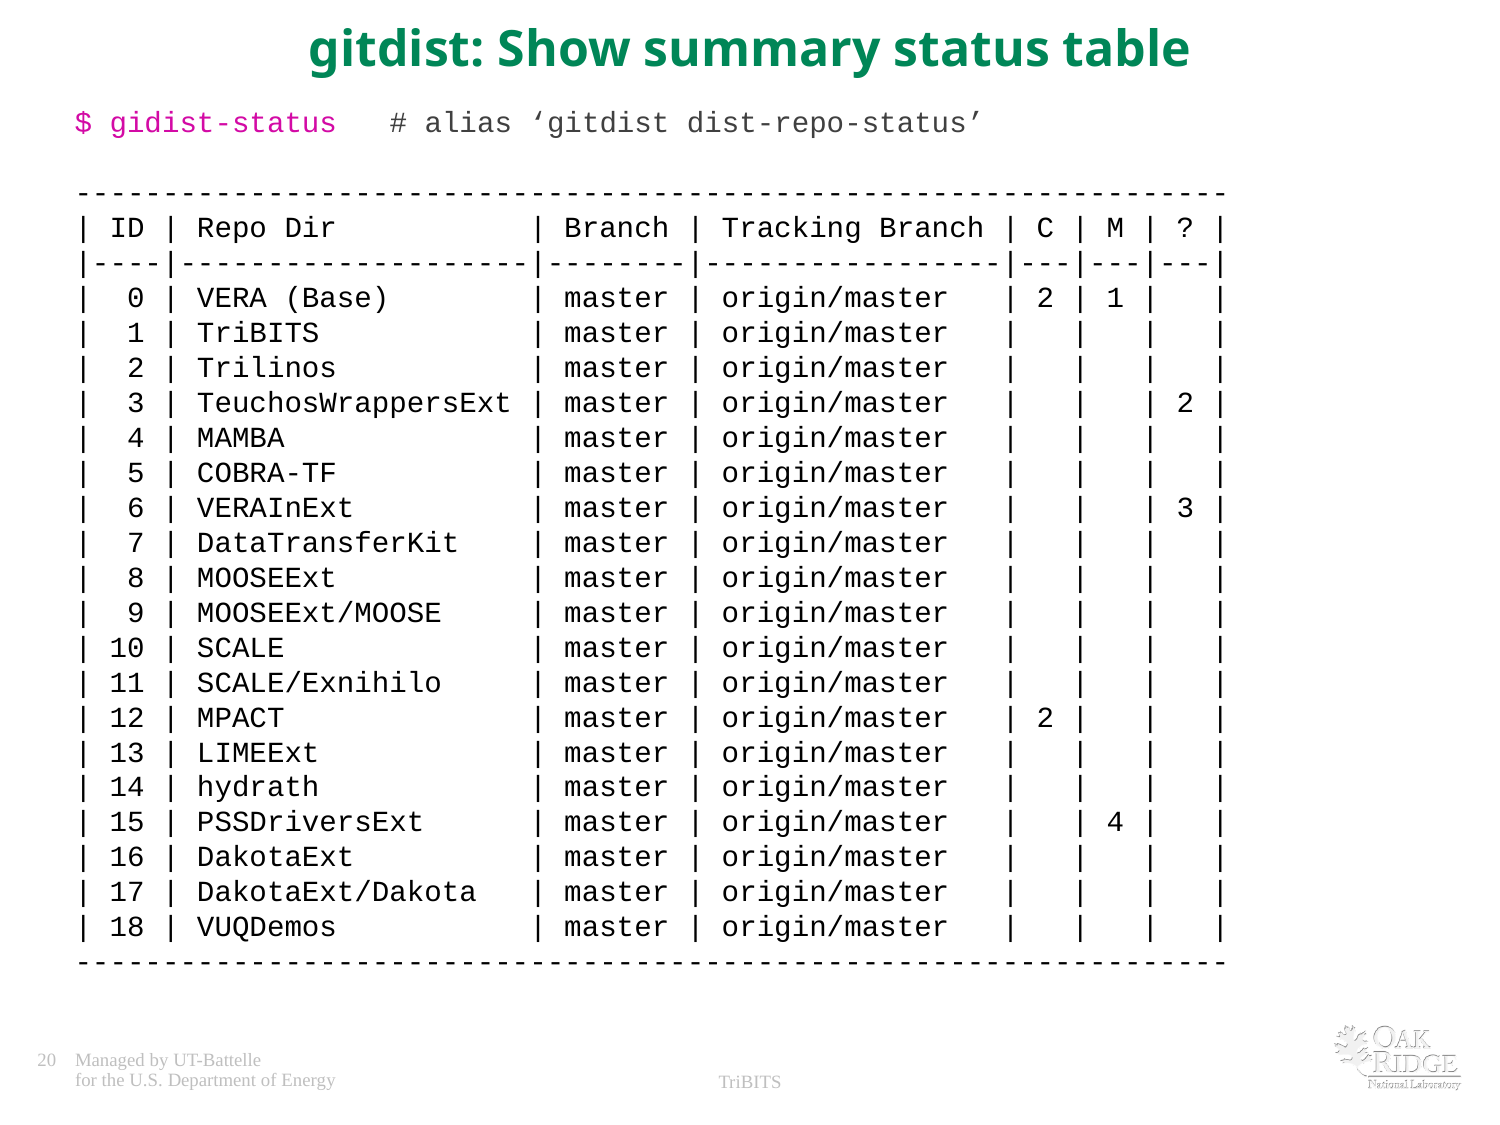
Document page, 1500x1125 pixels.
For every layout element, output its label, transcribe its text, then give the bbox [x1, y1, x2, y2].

title gitdist: Show summary status table [112, 14, 1388, 78]
picture [1325, 1019, 1472, 1095]
text_box $ gidist-status # alias ‘gitdist dist-repo-status’ ------------------------------------------------------------------ | ID | Repo Dir | Branch | Tracking Branch | C | M | ? | |----|--------------------|--------|-----------------|---|---|---| | 0 | VERA (Base) | master | origin/master | 2 | 1 | | | 1 | TriBITS | master | origin/master | | | | | 2 | Trilinos | master | origin/master | | | | | 3 | TeuchosWrappersExt | master | origin/master | | | 2 | | 4 | MAMBA | master | origin/master | | | | | 5 | COBRA-TF | master | origin/master | | | | | 6 | VERAInExt | master | origin/master | | | 3 | | 7 | DataTransferKit | master | origin/master | | | | | 8 | MOOSEExt | master | origin/master | | | | | 9 | MOOSEExt/MOOSE | master | origin/master | | | | | 10 | SCALE | master | origin/master | | | | | 11 | SCALE/Exnihilo | master | origin/master | | | | | 12 | MPACT | master | origin/master | 2 | | | | 13 | LIMEExt | master | origin/master | | | | | 14 | hydrath | master | origin/master | | | | | 15 | PSSDriversExt | master | origin/master | | 4 | | | 16 | DakotaExt | master | origin/master | | | | | 17 | DakotaExt/Dakota | master | origin/master | | | | | 18 | VUQDemos | master | origin/master | | | | ------------------------------------------------------------------ [31, 96, 1469, 985]
